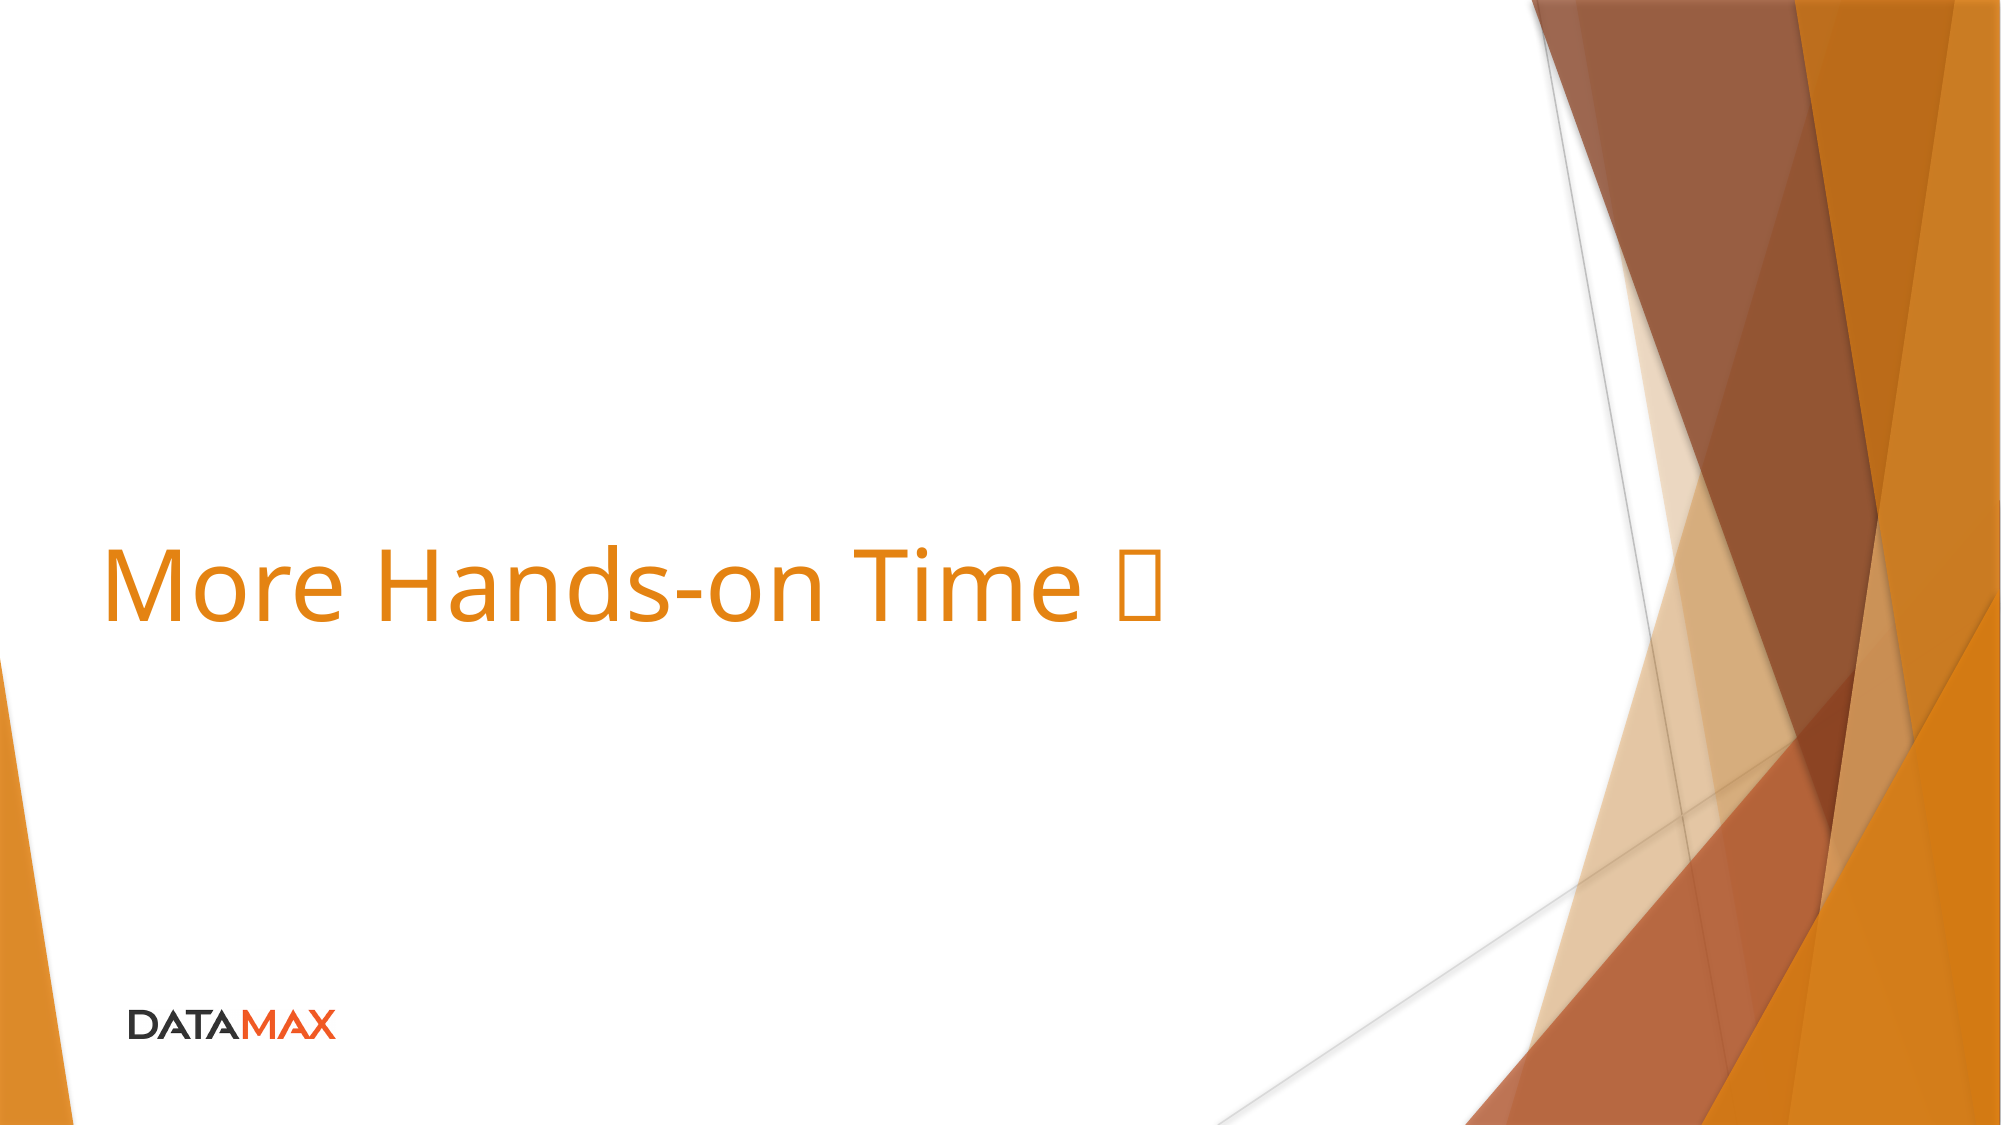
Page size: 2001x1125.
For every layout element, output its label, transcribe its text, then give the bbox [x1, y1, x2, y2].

picture [129, 1009, 336, 1039]
subtitle More Hands-on Time 🎉 [99, 263, 1900, 916]
